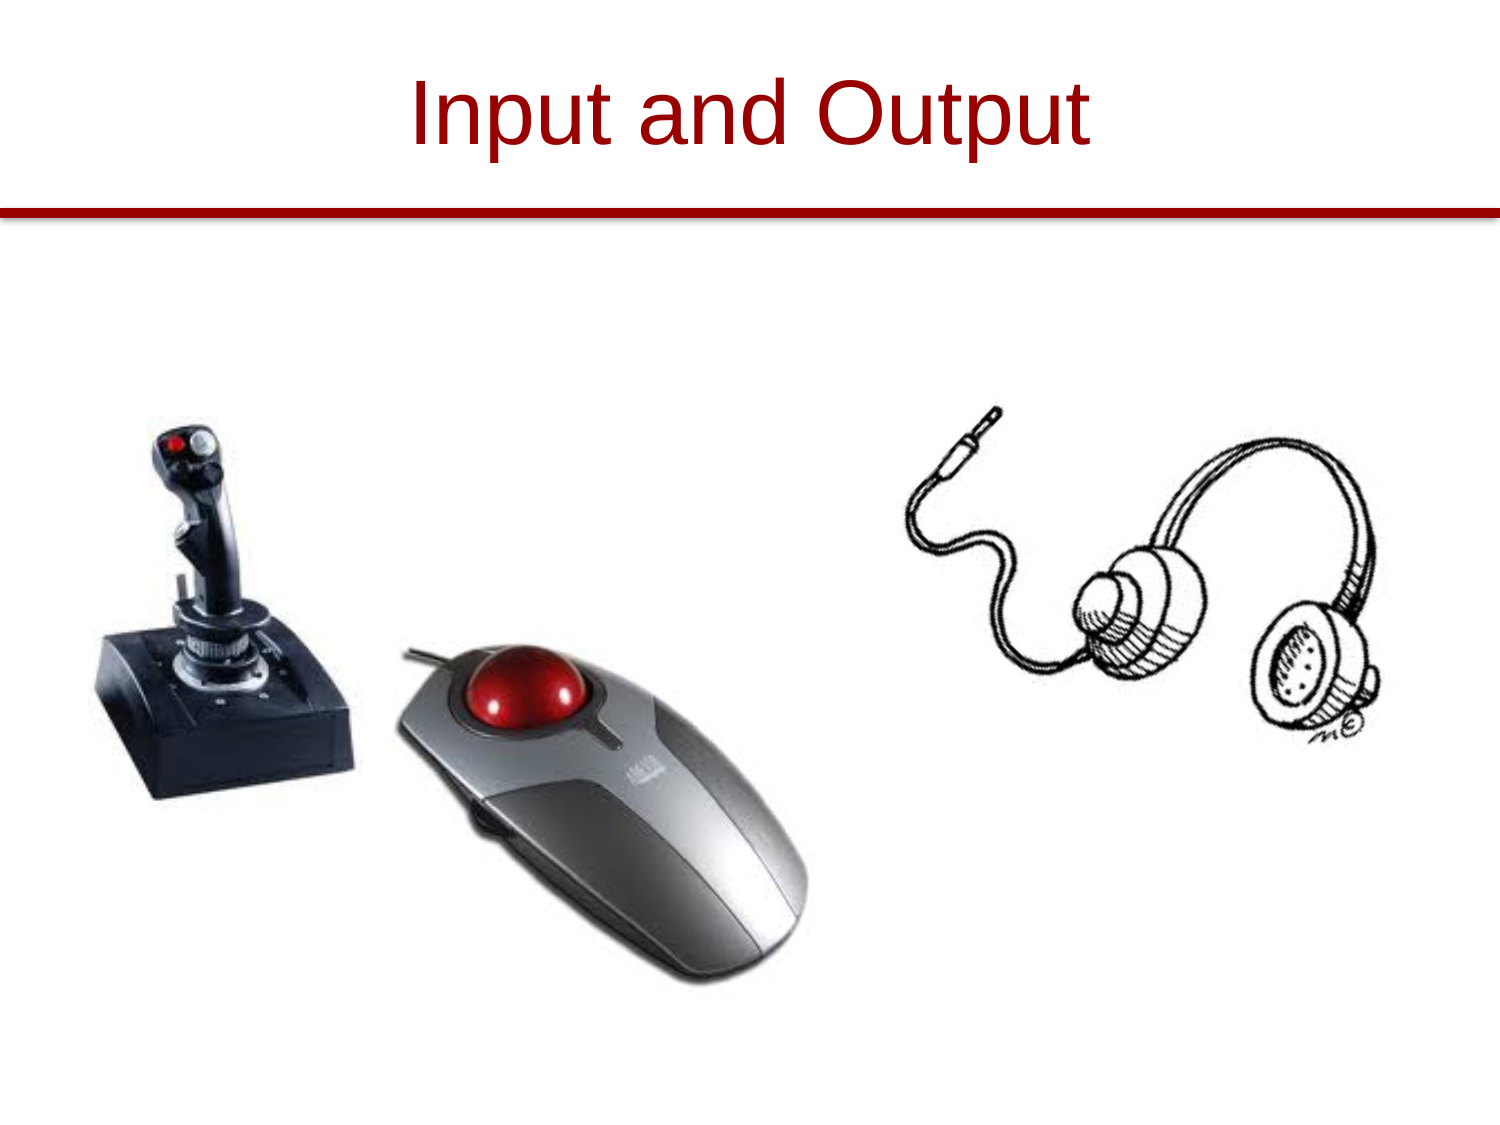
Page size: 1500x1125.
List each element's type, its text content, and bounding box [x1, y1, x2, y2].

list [87, 415, 369, 857]
picture [306, 584, 873, 1024]
title Input and Output [75, 13, 1425, 202]
picture [849, 229, 1500, 889]
